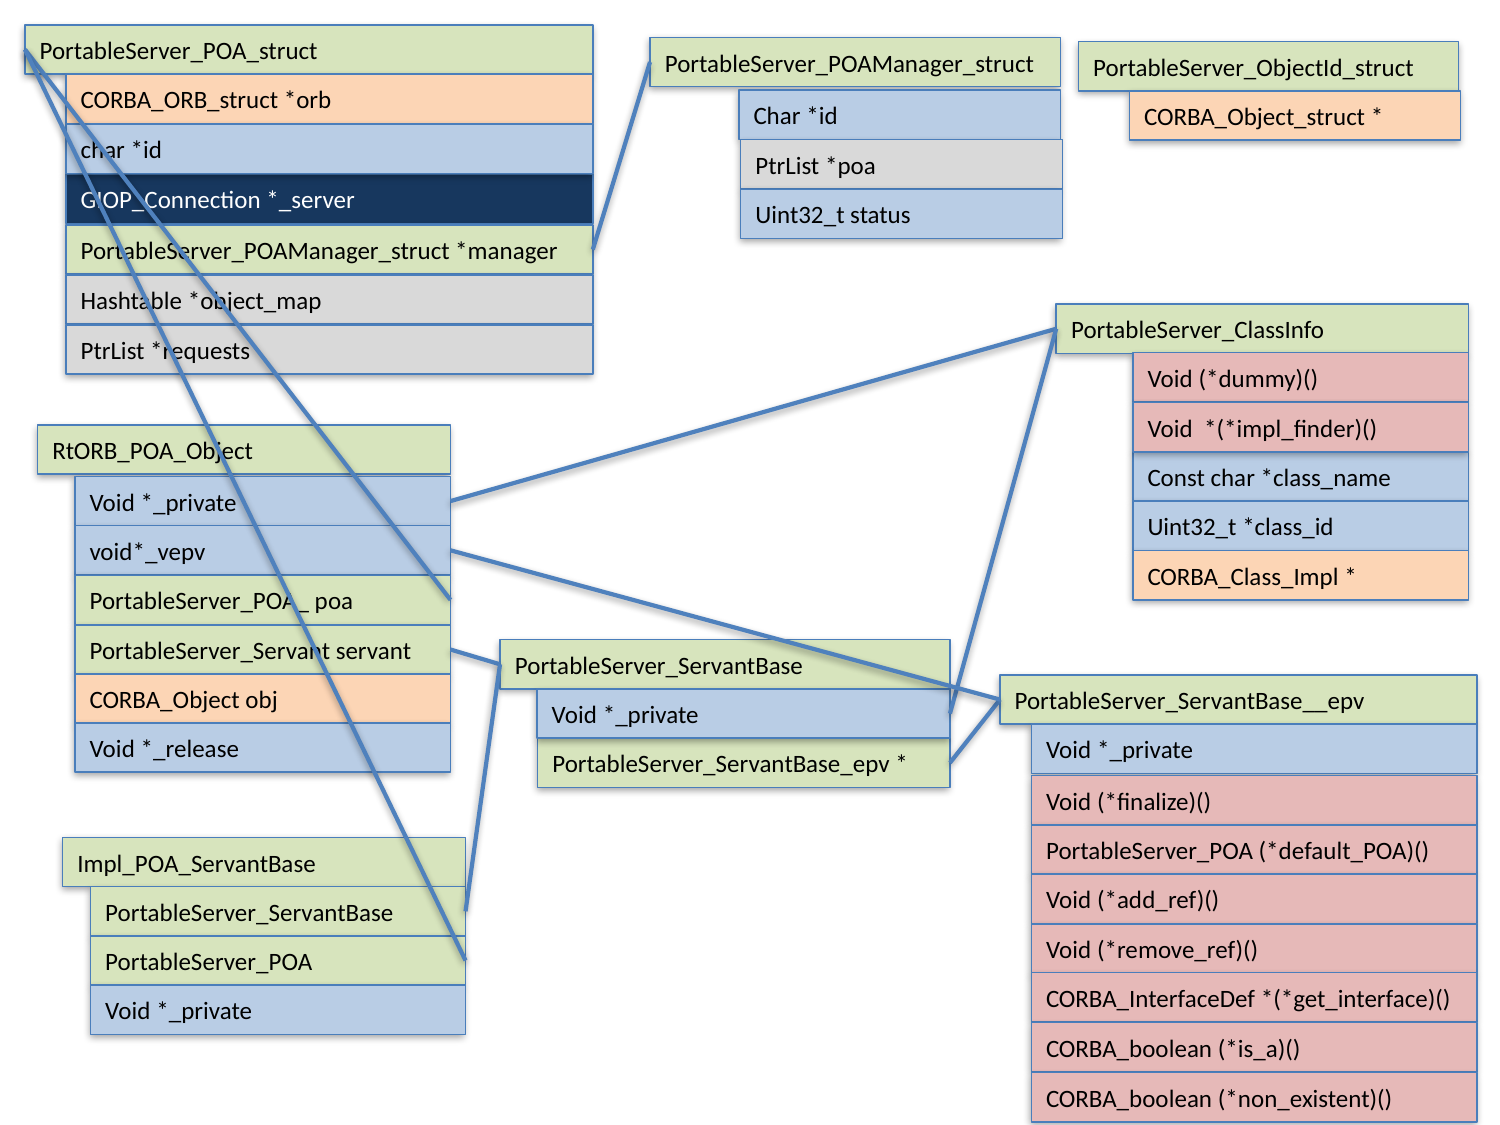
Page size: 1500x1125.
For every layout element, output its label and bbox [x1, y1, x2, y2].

text_box [1078, 41, 1461, 141]
text_box [24, 49, 466, 961]
text_box [62, 966, 466, 1035]
text_box [999, 674, 1478, 1123]
text_box [949, 721, 1001, 764]
text_box [469, 708, 501, 912]
text_box [450, 328, 948, 502]
text_box [504, 708, 951, 788]
text_box [450, 550, 1001, 700]
text_box [24, 24, 594, 327]
text_box [592, 61, 651, 250]
text_box [649, 37, 1063, 239]
text_box [1055, 303, 1469, 601]
text_box [949, 328, 1057, 714]
